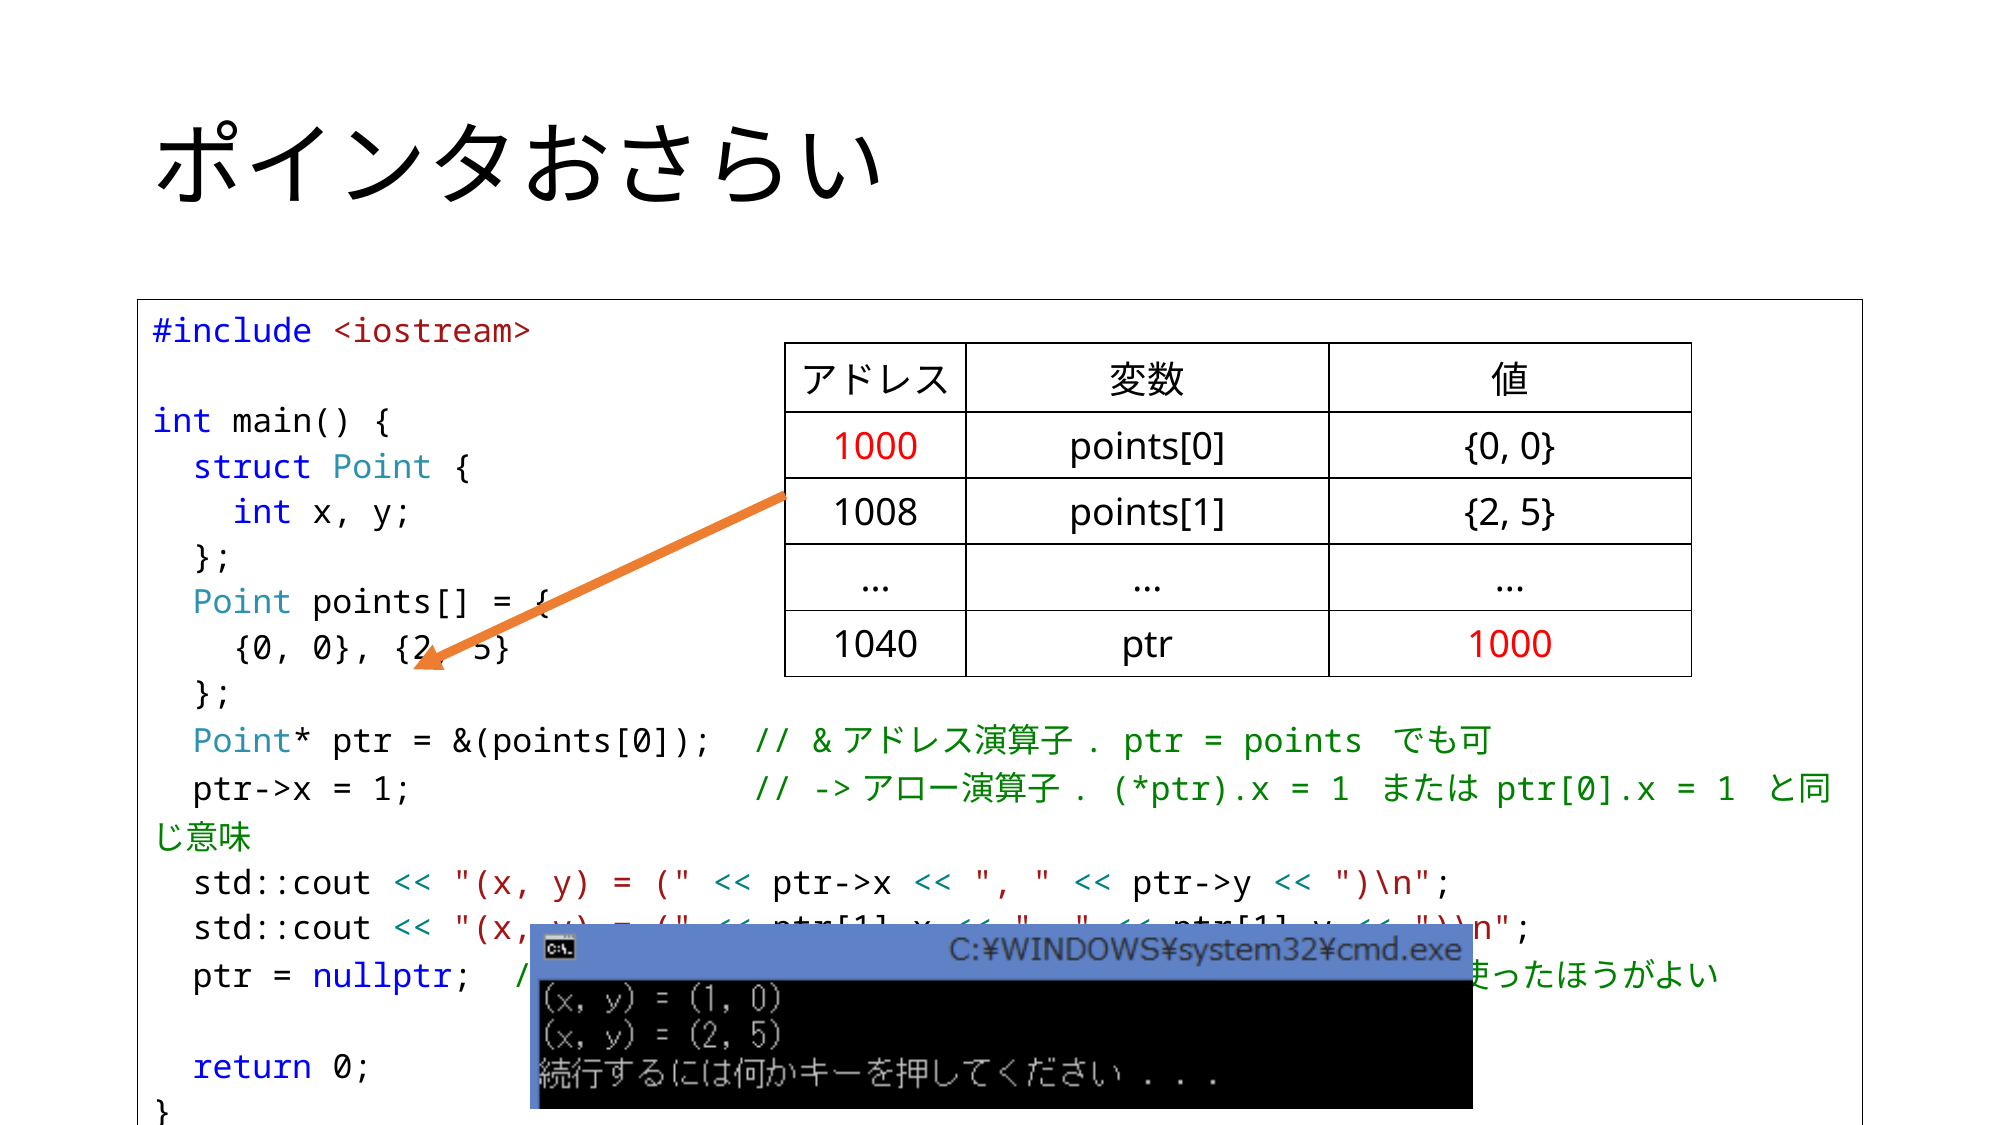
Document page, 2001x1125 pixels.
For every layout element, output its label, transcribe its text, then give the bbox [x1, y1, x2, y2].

table_cell points[0] [967, 413, 1328, 477]
table_cell ... [1330, 545, 1691, 610]
table_cell 1000 [1330, 611, 1691, 676]
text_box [413, 494, 786, 670]
table_cell ... [786, 545, 965, 610]
table_header 変数 [967, 344, 1328, 411]
table_cell {2, 5} [1330, 479, 1691, 543]
table_header 値 [1330, 344, 1691, 411]
table_cell 1040 [786, 611, 965, 676]
title ポインタおさらい [137, 59, 1863, 278]
table_header #include <iostream> int main() { struct Point { int x, y; }; Point points[] = { {0, 0}, {2, 5} }; Point* ptr = &(points[0]); // &アドレス演算子. ptr = points でも可 ptr->x = 1; // ->アロー演算子. (*ptr).x = 1 または ptr[0].x = 1 と同じ意味 std::cout << "(x, y) = (" << ptr->x << ", " << ptr->y << ")\n"; std::cout << "(x, y) = (" << ptr[1].x << ", " << ptr[1].y << ")\n"; ptr = nullptr; // 何も指さないとき. C++ではNULLではなくnullptrを使ったほうがよい return 0; } [138, 300, 1862, 1125]
table_cell 1008 [786, 479, 965, 543]
table_cell {0, 0} [1330, 413, 1691, 477]
table_cell ptr [967, 611, 1328, 676]
table_cell points[1] [967, 479, 1328, 543]
table_cell ... [967, 545, 1328, 610]
picture [530, 924, 1473, 1109]
table_header アドレス [786, 344, 965, 411]
table_cell 1000 [786, 413, 965, 477]
